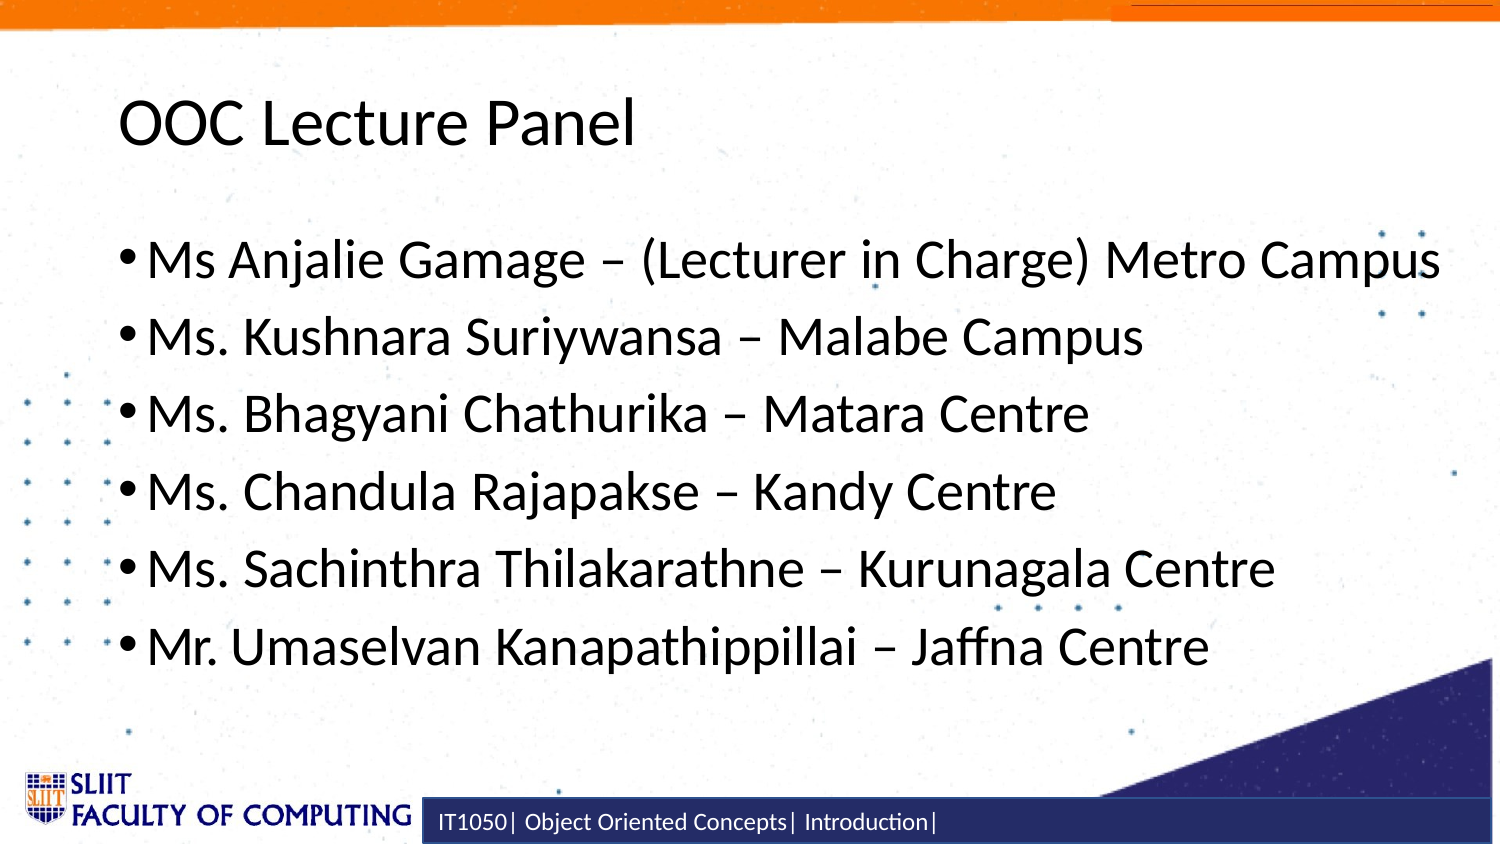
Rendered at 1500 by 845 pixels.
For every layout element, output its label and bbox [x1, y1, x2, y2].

text_box [0, 0, 1500, 845]
